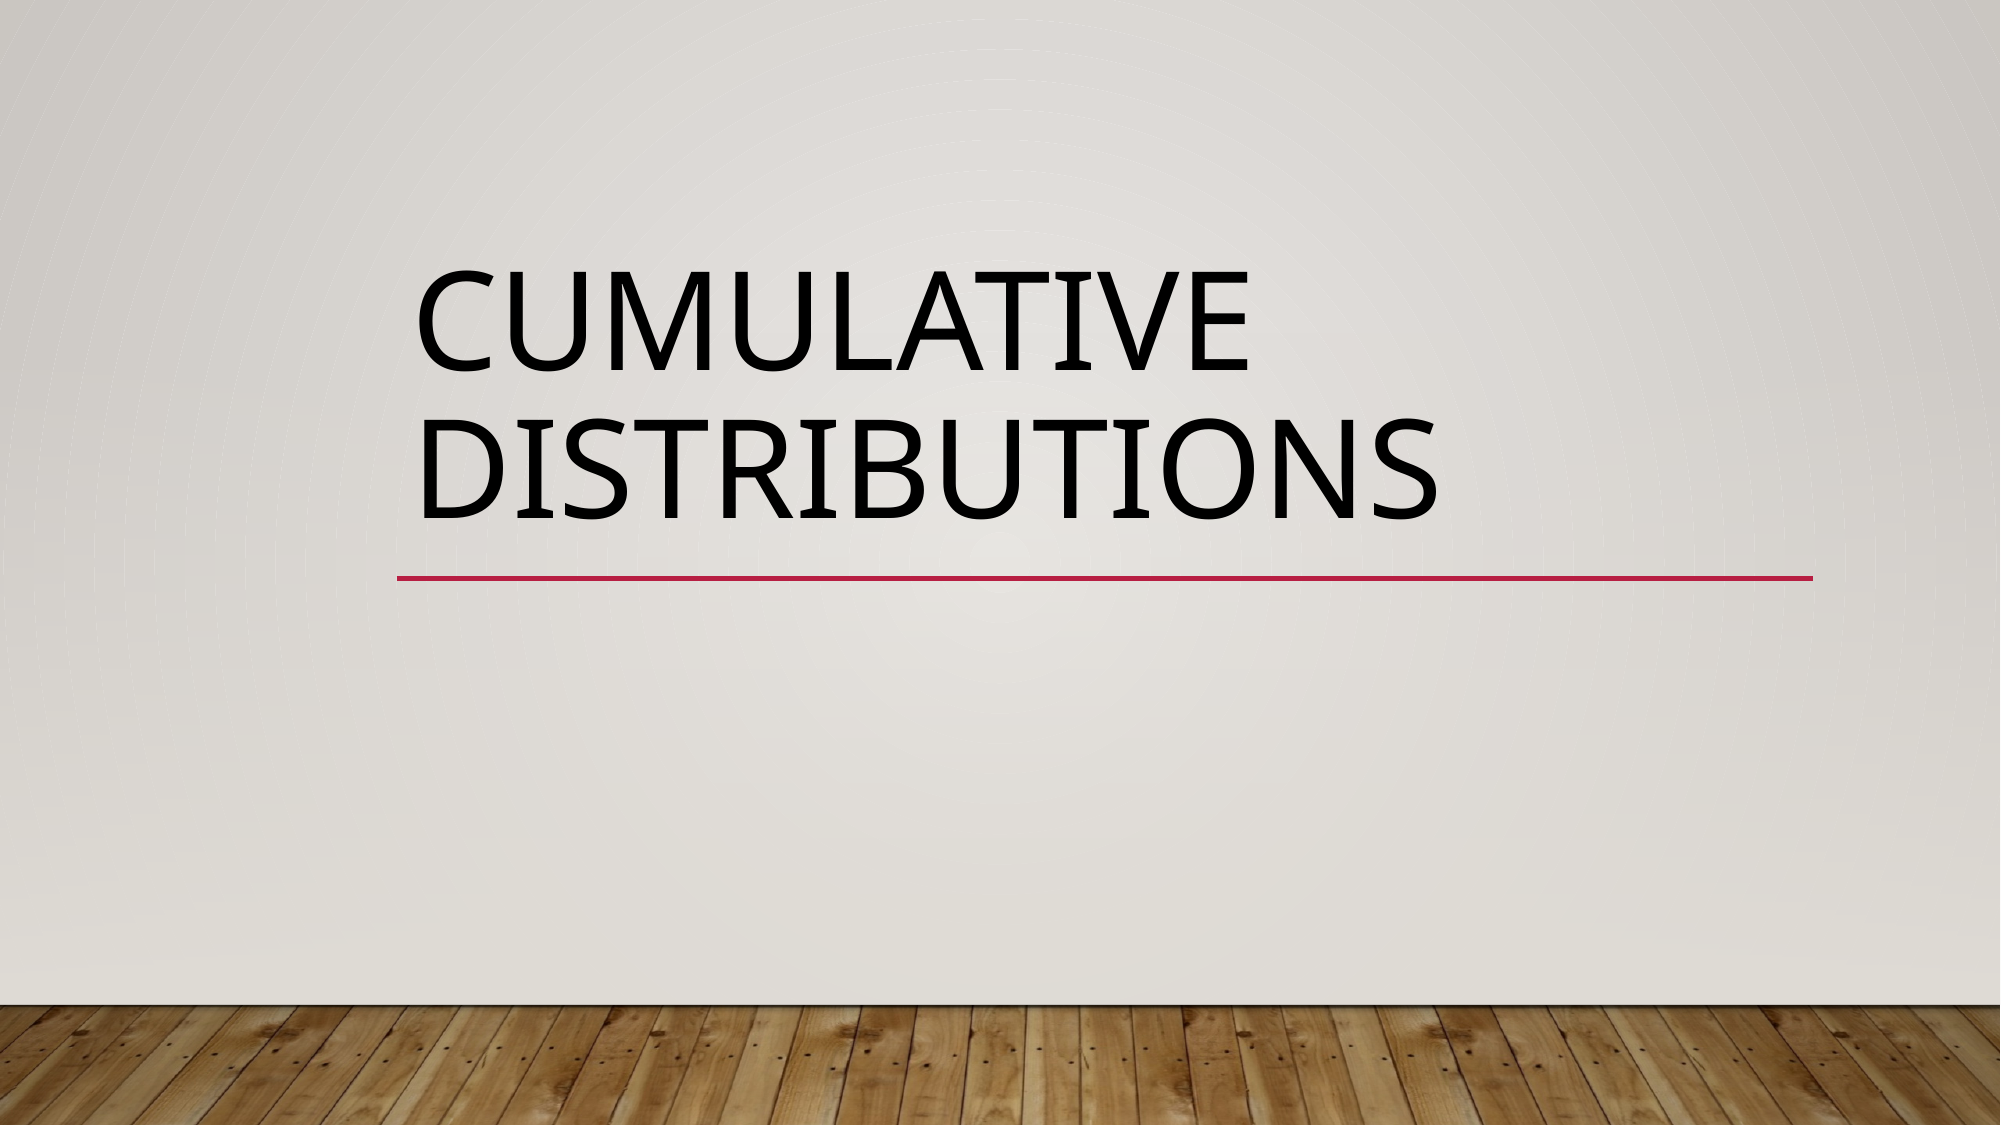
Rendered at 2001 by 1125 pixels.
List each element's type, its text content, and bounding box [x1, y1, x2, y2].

title Cumulative Distributions [396, 131, 1814, 549]
picture [0, 1005, 2000, 1125]
